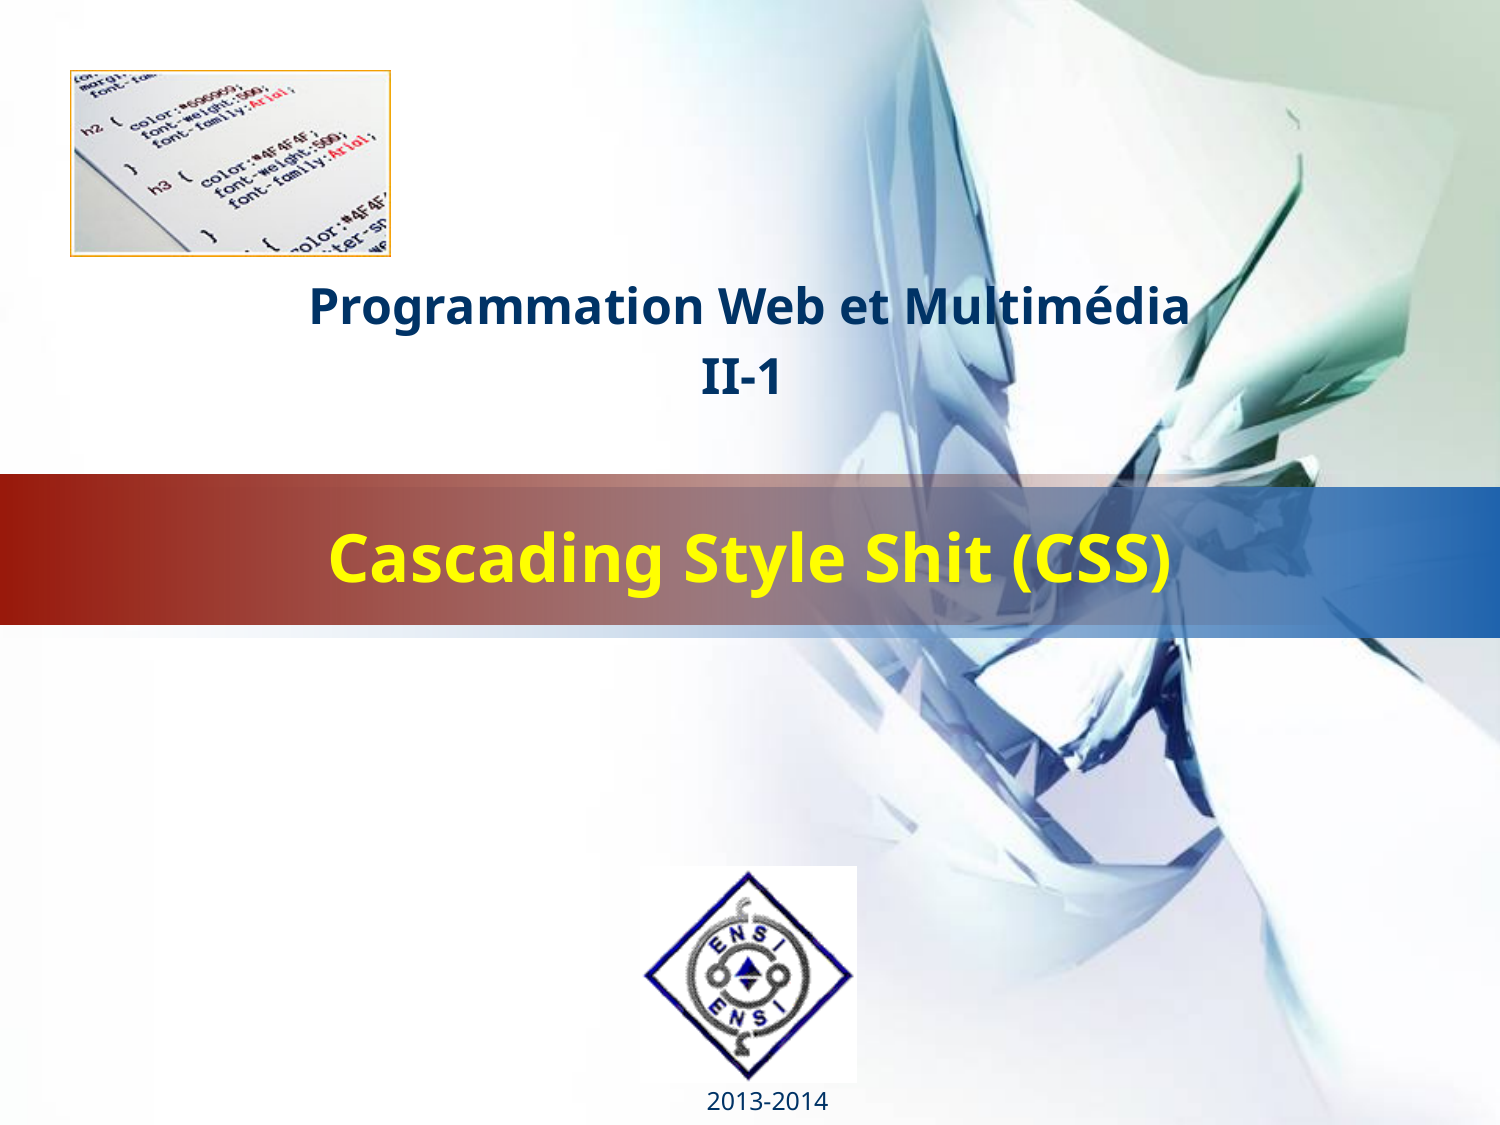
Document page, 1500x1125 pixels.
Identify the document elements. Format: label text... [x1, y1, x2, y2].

title Cascading Style Shit (CSS) [0, 474, 1500, 638]
text_box Programmation Web et Multimédia II-1 [200, 267, 1300, 461]
text_box 2013-2014 [597, 1078, 938, 1123]
picture [0, 0, 1500, 474]
picture [0, 638, 1500, 1125]
